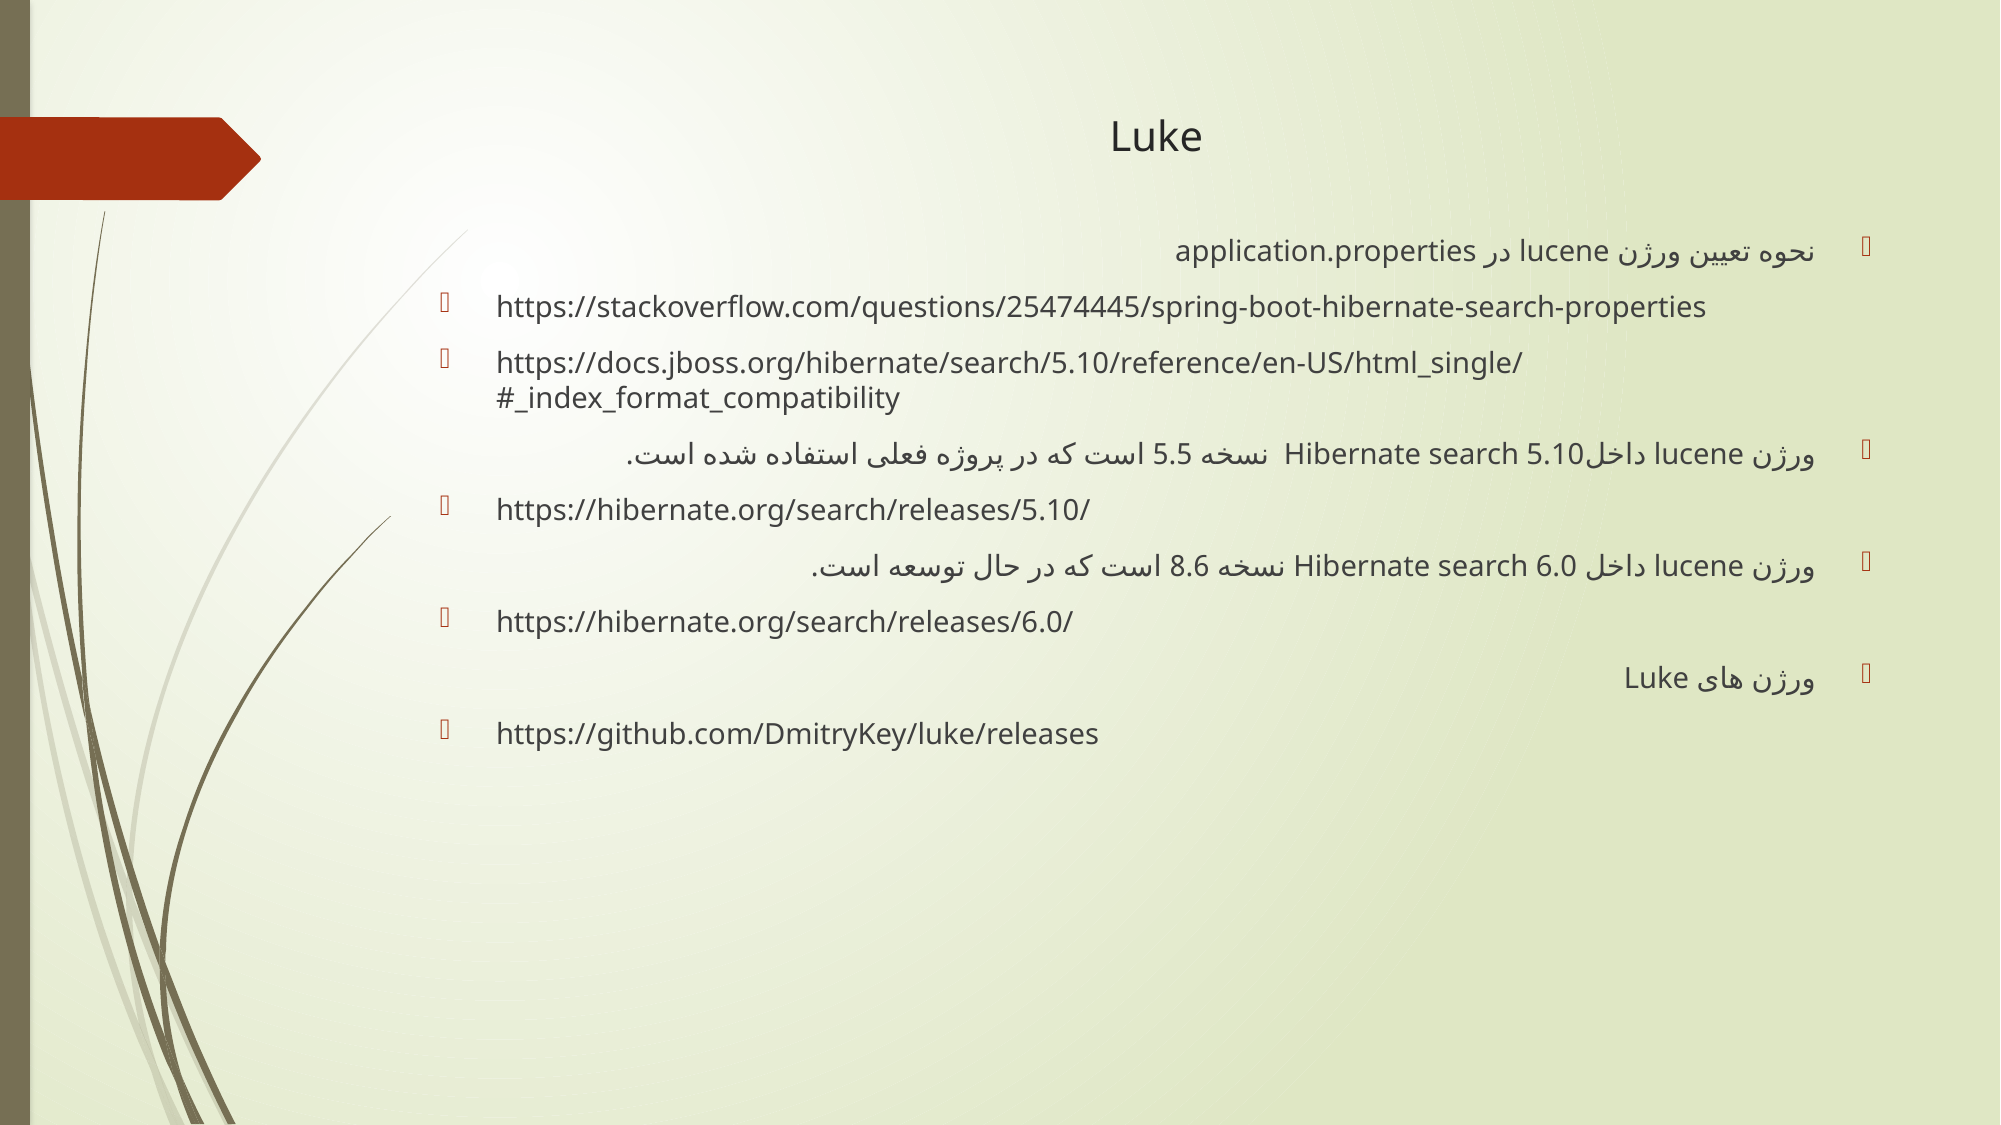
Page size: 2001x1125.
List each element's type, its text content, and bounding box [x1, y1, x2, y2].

list نحوه تعیین ورژن lucene در application.properties https://stackoverflow.com/questions/25474445/spring-boot-hibernate-search-properties https://docs.jboss.org/hibernate/search/5.10/reference/en-US/html_single/#_index_format_compatibility ورژن lucene داخلHibernate search 5.10 نسخه 5.5 است که در پروژه فعلی استفاده شده است. https://hibernate.org/search/releases/5.10/ ورژن lucene داخل Hibernate search 6.0 نسخه 8.6 است که در حال توسعه است. https://hibernate.org/search/releases/6.0/ ورژن های Luke https://github.com/DmitryKey/luke/releases [424, 168, 1888, 970]
title Luke [425, 102, 1888, 168]
